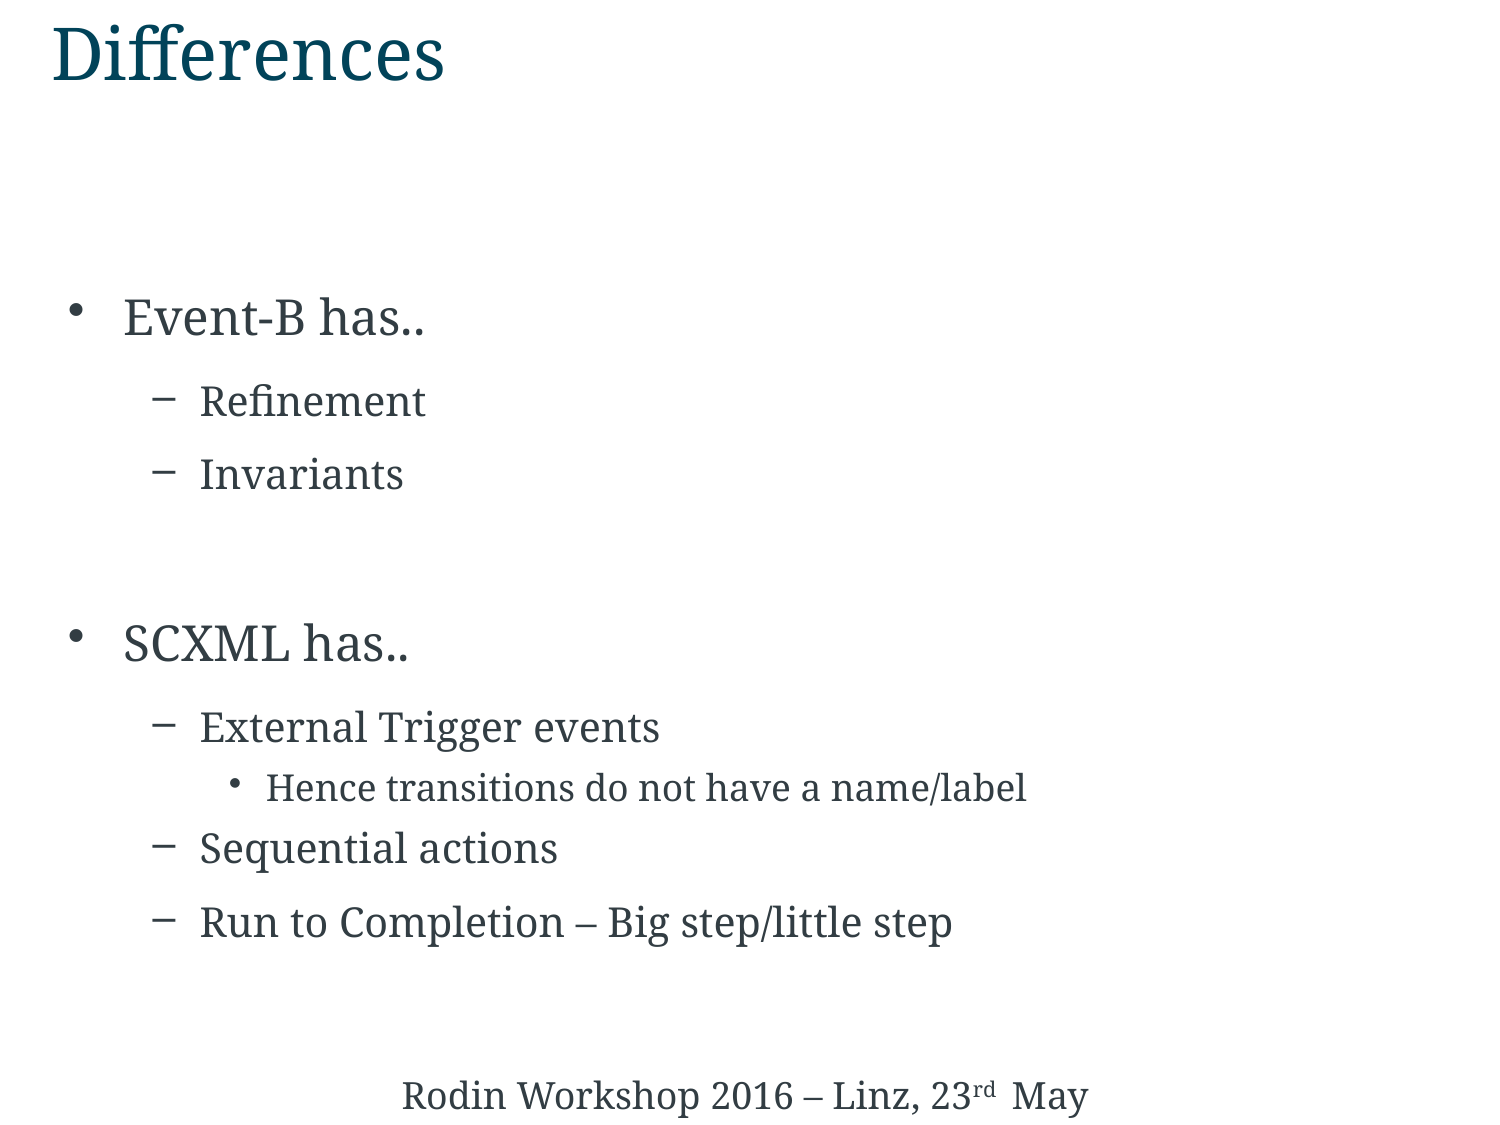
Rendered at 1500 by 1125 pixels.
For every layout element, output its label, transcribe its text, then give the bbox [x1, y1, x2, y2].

list Event-B has.. Refinement Invariants SCXML has.. External Trigger events Hence transitions do not have a name/label Sequential actions Run to Completion – Big step/little step [53, 278, 1447, 954]
title Differences [50, 0, 1445, 107]
